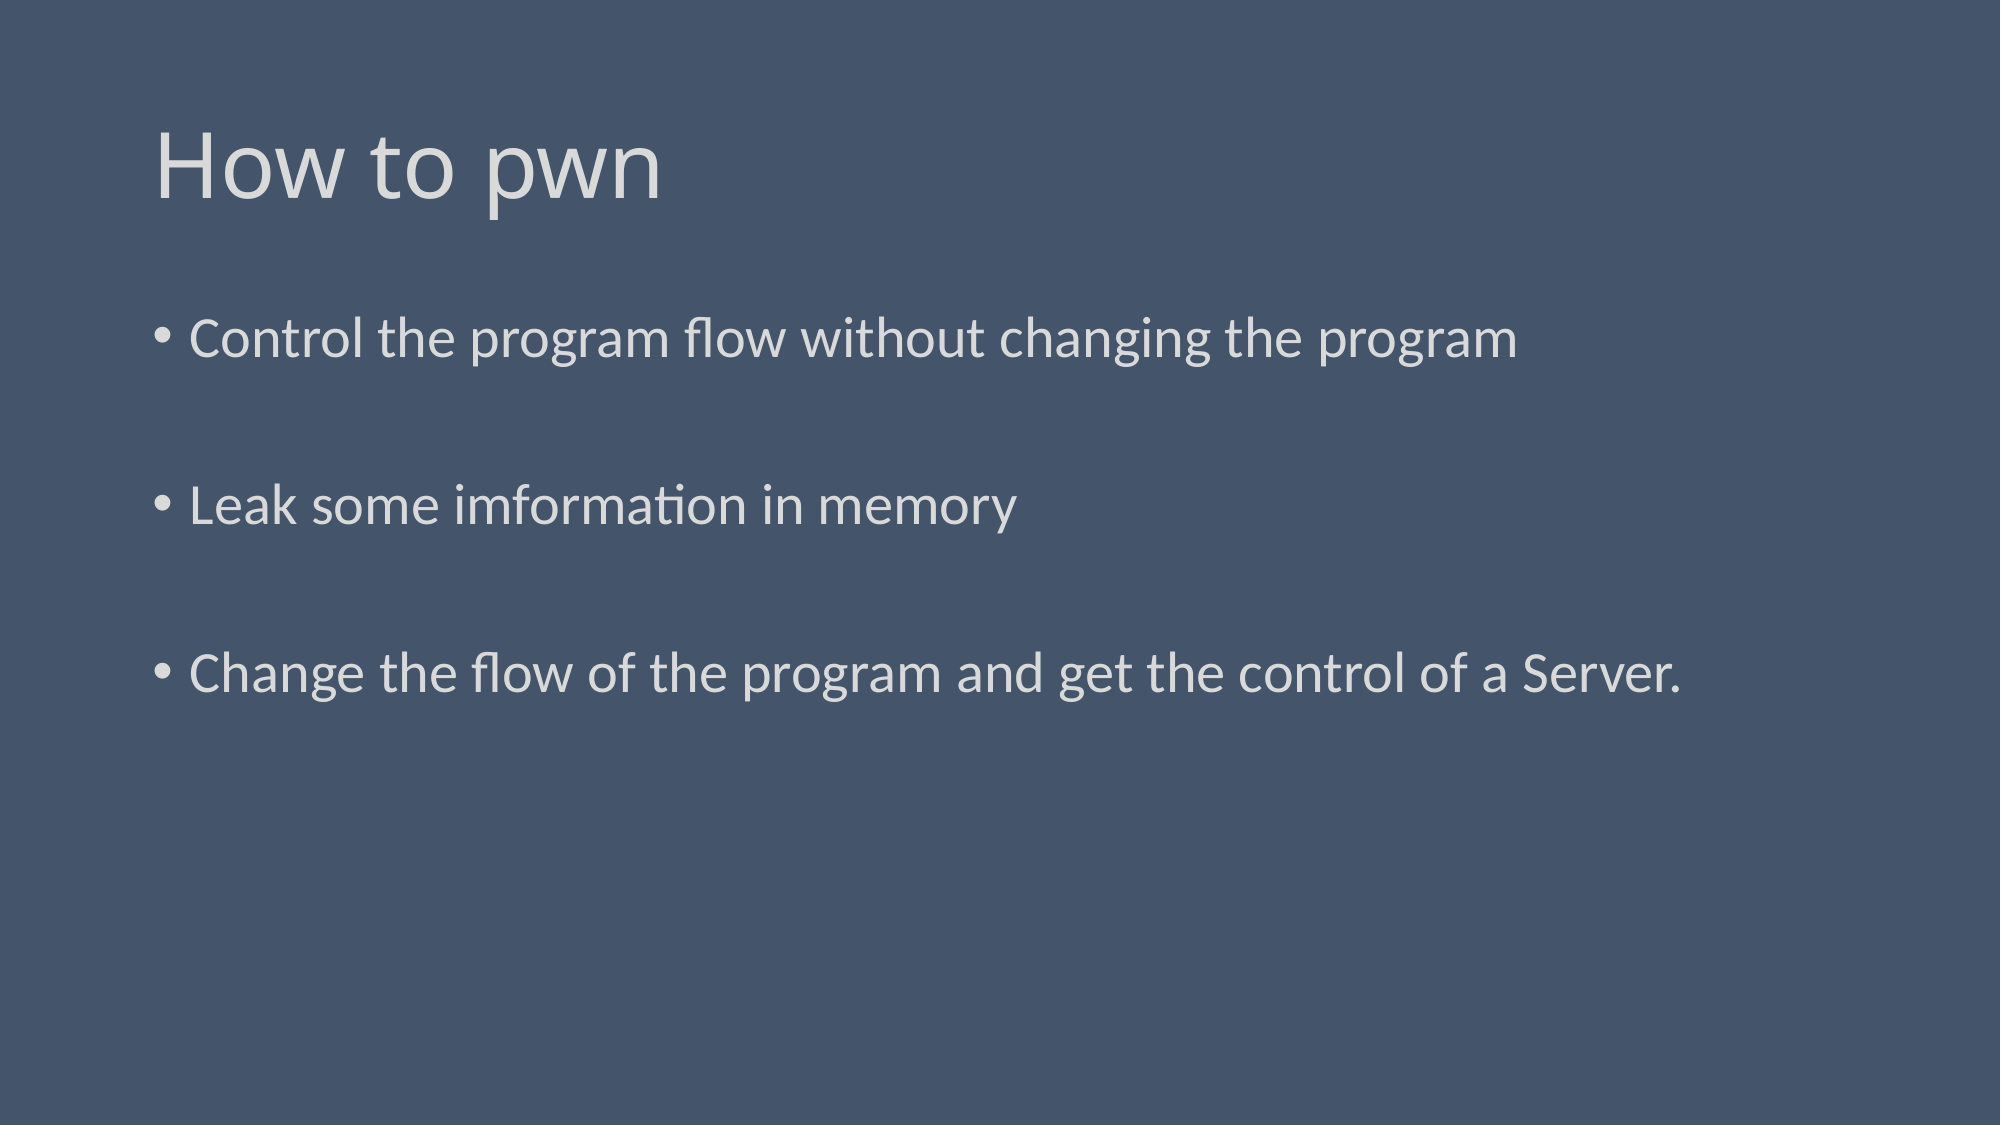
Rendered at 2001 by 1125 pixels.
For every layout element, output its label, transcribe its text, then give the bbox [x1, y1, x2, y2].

list Control the program flow without changing the program Leak some imformation in memory Change the flow of the program and get the control of a Server. [137, 299, 1863, 1014]
title How to pwn [137, 59, 1863, 278]
